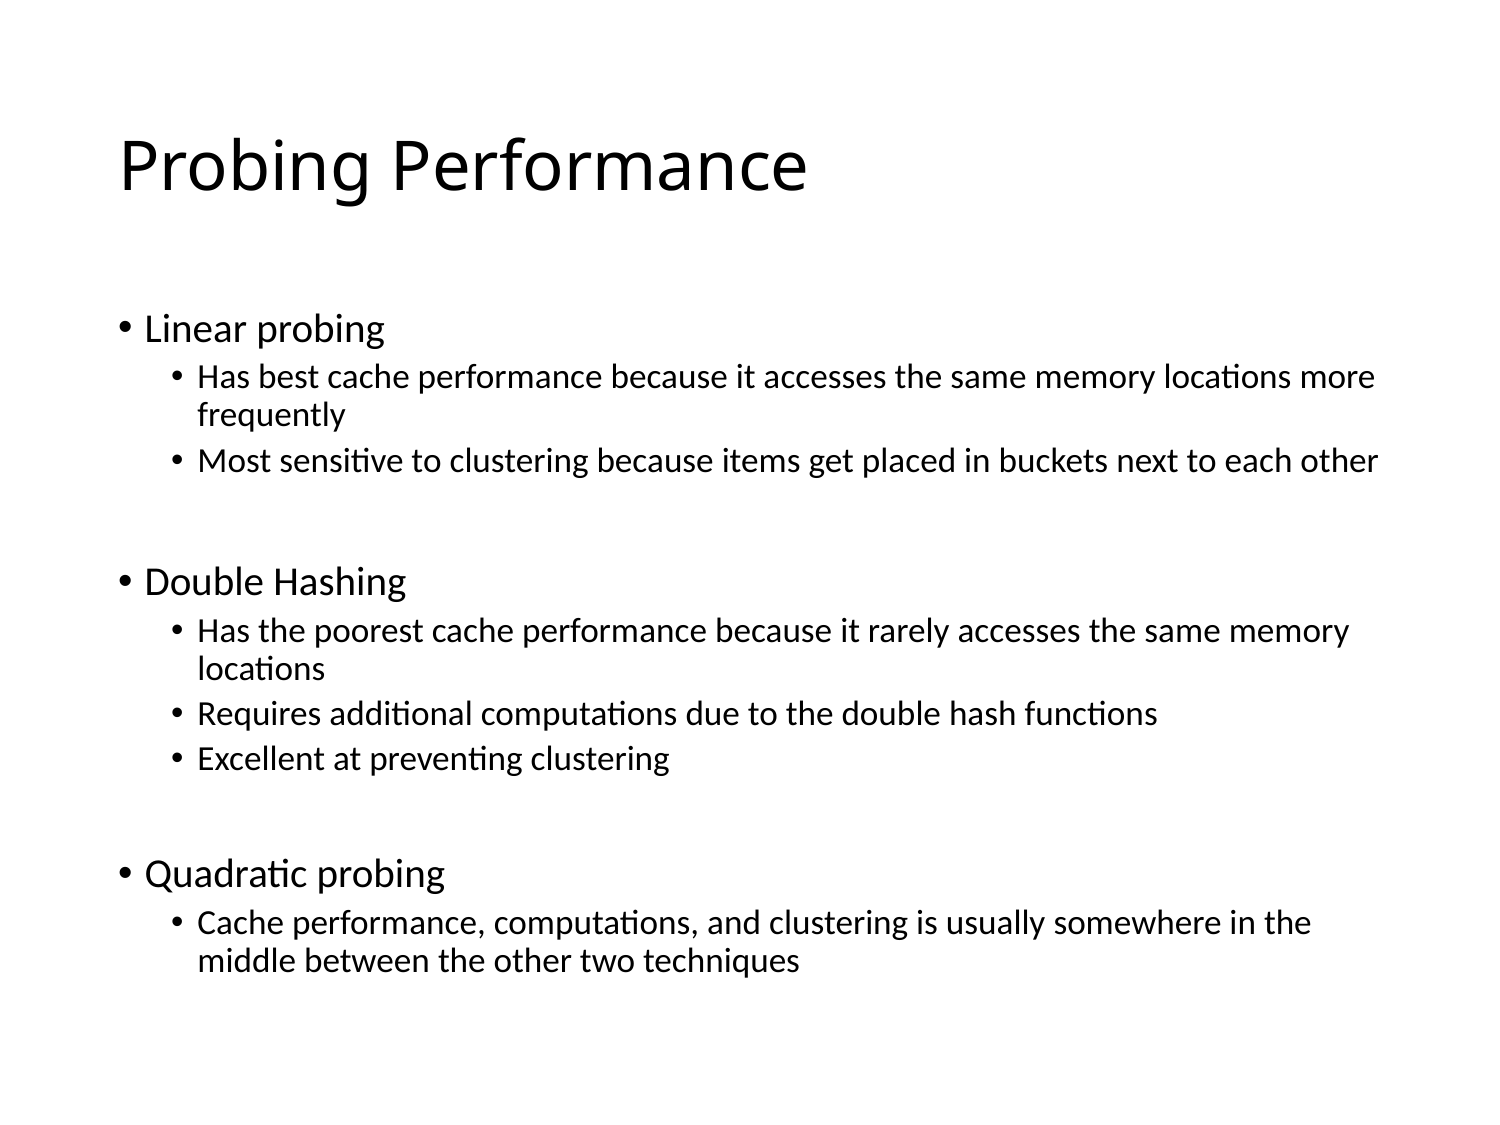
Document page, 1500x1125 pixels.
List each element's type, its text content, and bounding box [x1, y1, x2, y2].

list Linear probing Has best cache performance because it accesses the same memory locations more frequently Most sensitive to clustering because items get placed in buckets next to each other Double Hashing Has the poorest cache performance because it rarely accesses the same memory locations Requires additional computations due to the double hash functions Excellent at preventing clustering Quadratic probing Cache performance, computations, and clustering is usually somewhere in the middle between the other two techniques [103, 299, 1397, 1014]
title Probing Performance [103, 59, 1397, 278]
